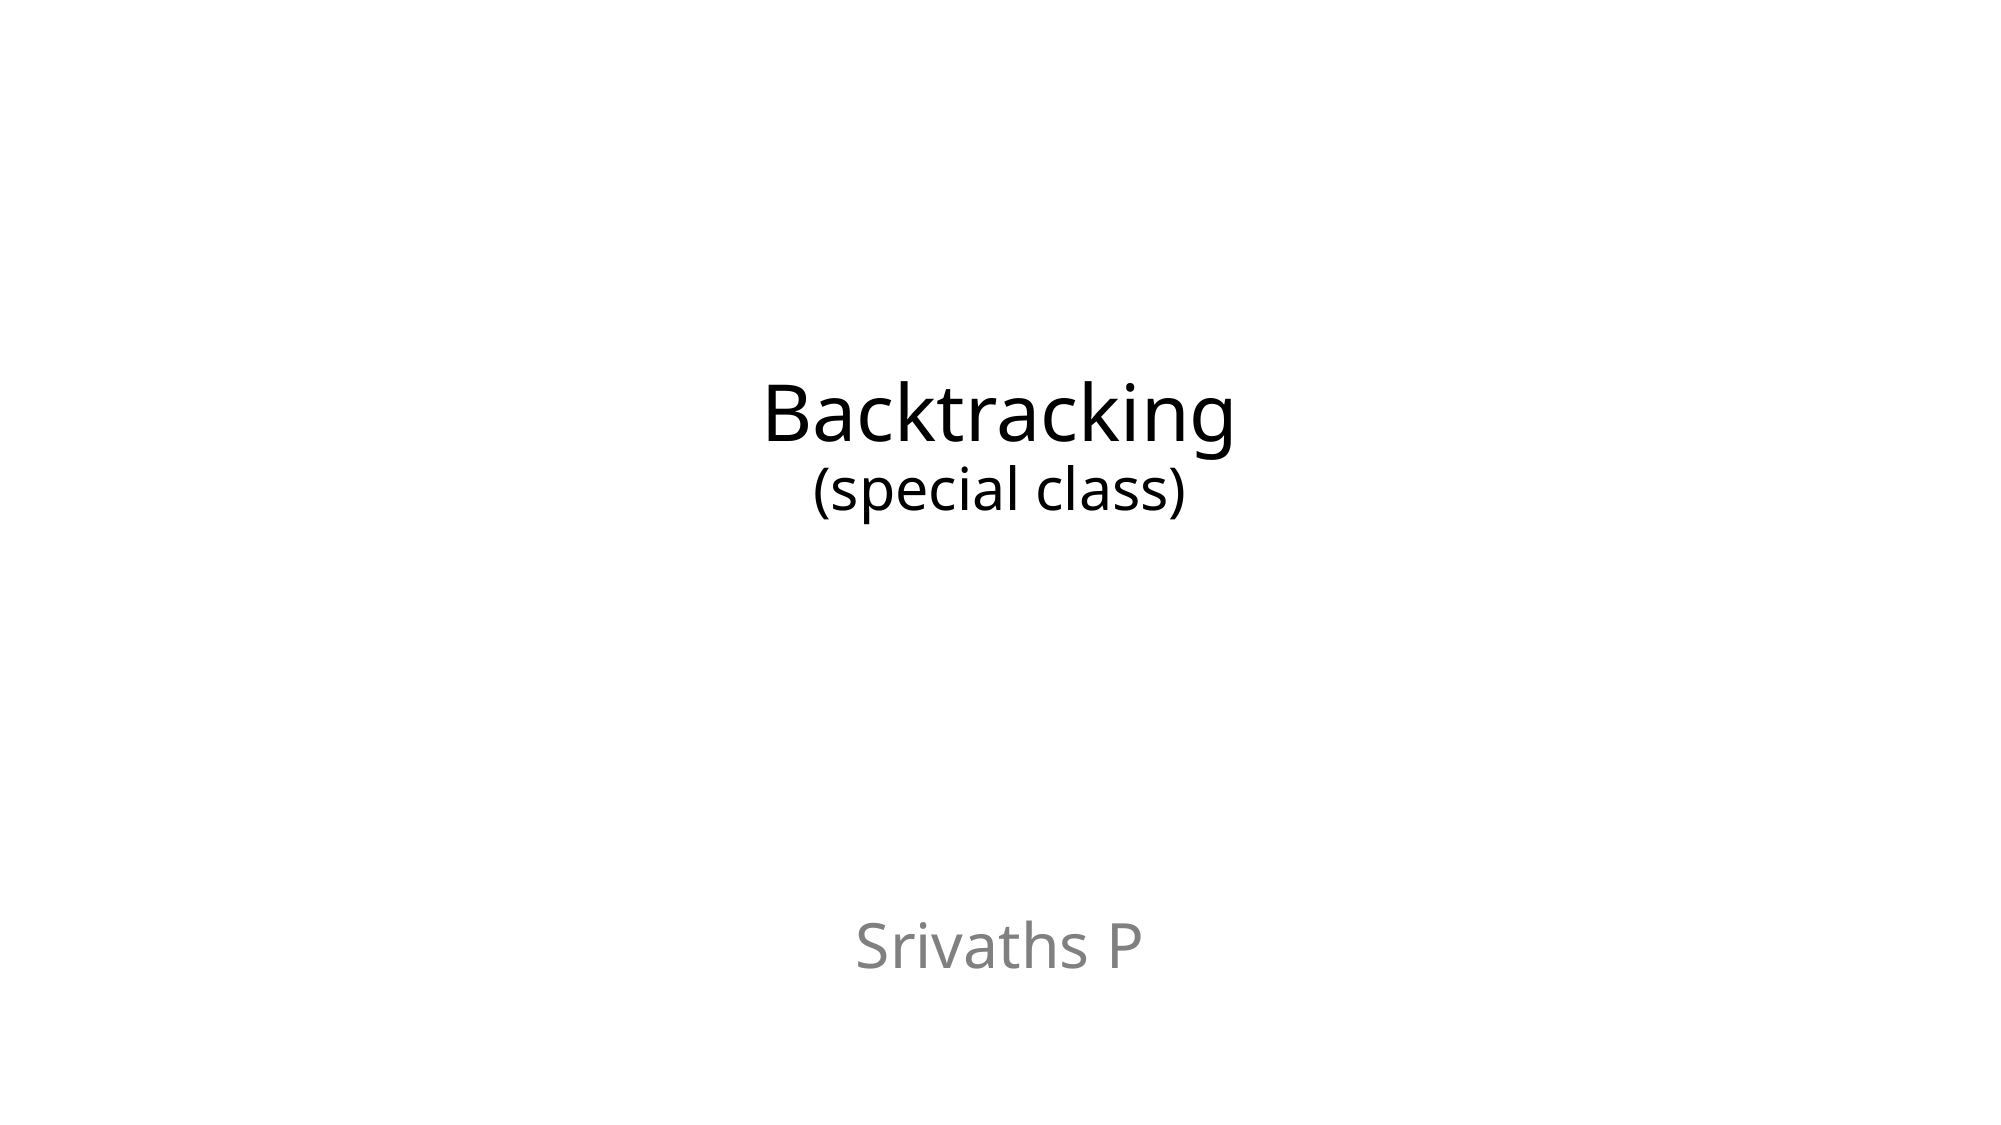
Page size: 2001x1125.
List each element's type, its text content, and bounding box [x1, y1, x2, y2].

title Backtracking (special class) [737, 339, 1263, 557]
text_box Srivaths P [737, 839, 1263, 1057]
